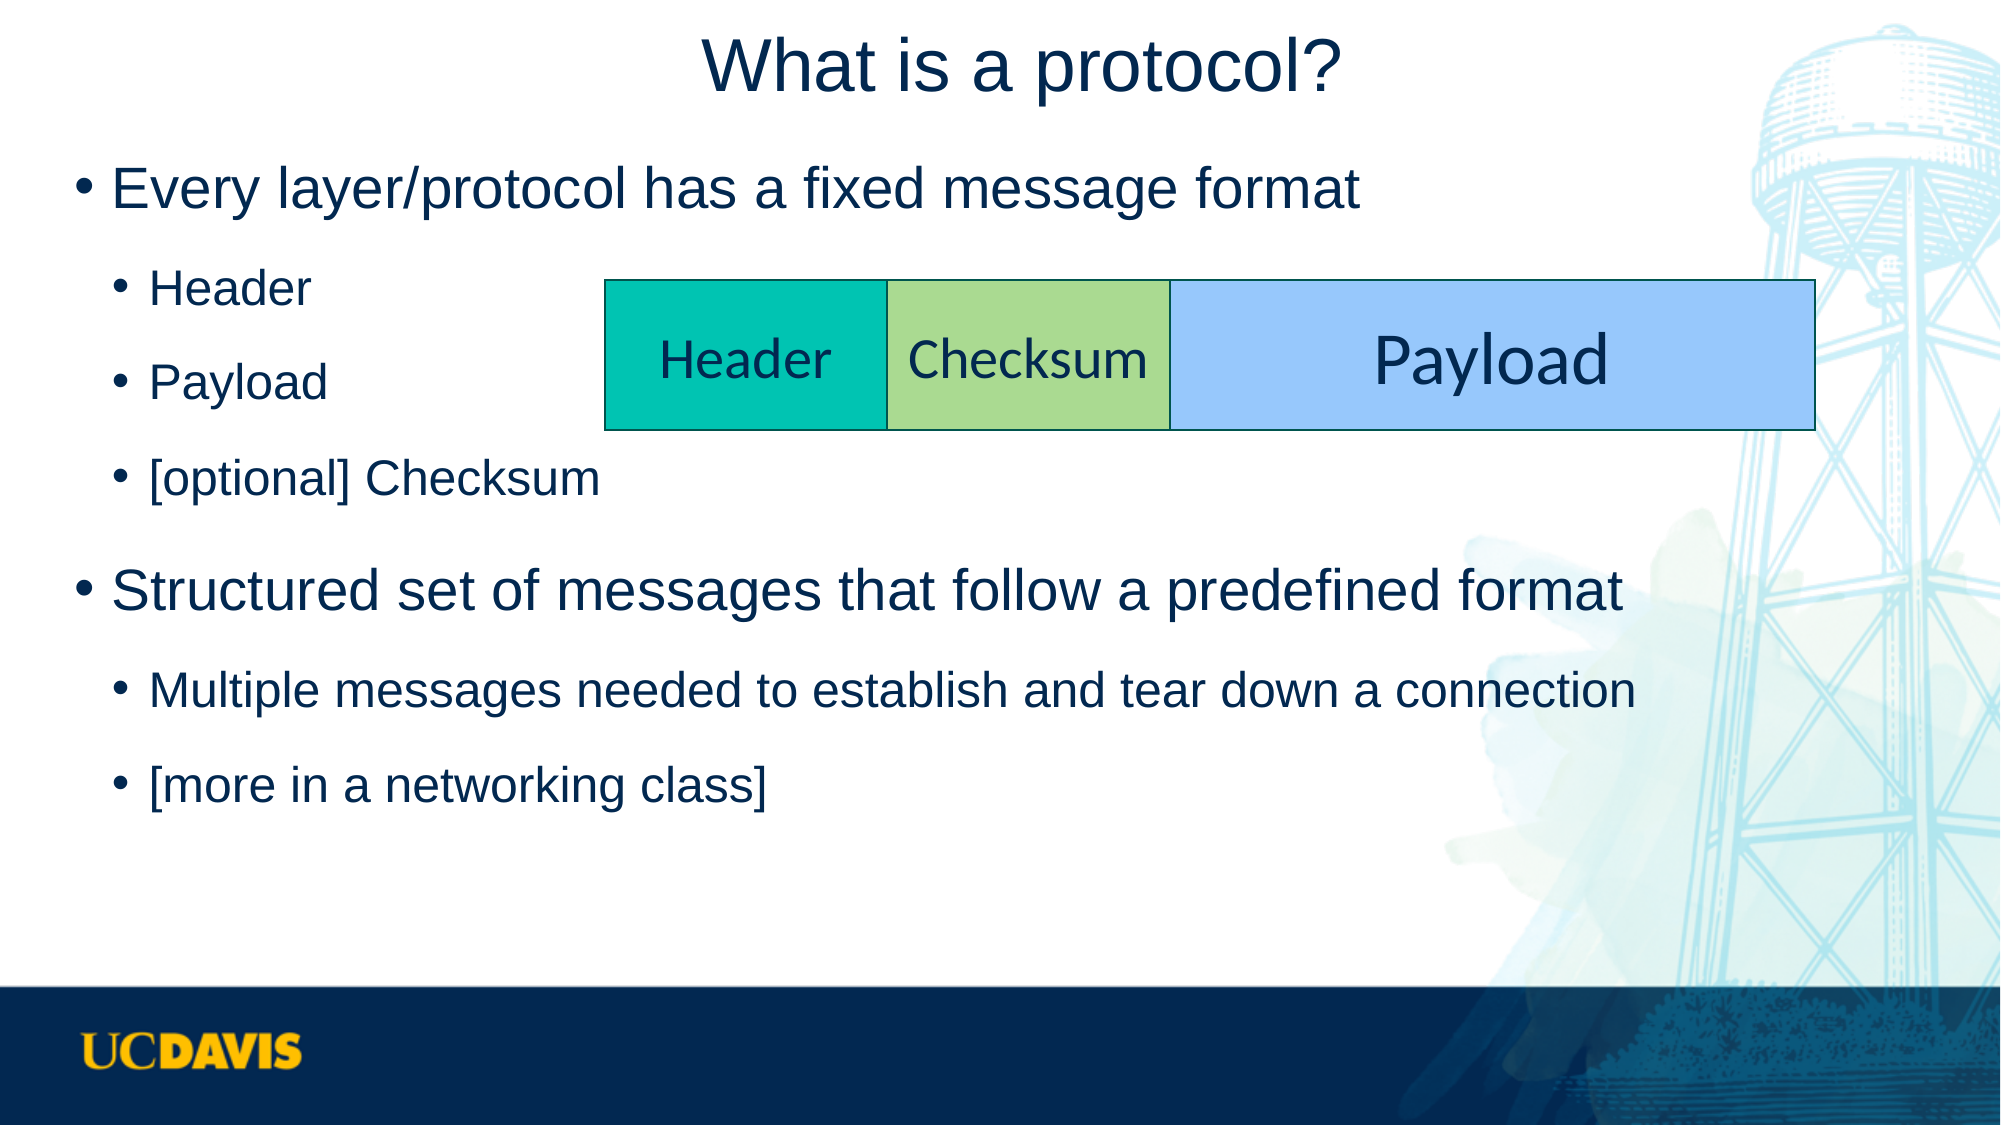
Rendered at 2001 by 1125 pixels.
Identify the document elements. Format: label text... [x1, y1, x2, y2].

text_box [604, 279, 1815, 430]
title What is a protocol? [0, 0, 2000, 115]
picture [0, 0, 2001, 1125]
list Every layer/protocol has a fixed message format Header Payload [optional] Checksum Structured set of messages that follow a predefined format Multiple messages needed to establish and tear down a connection [more in a networking class] [59, 128, 1938, 985]
